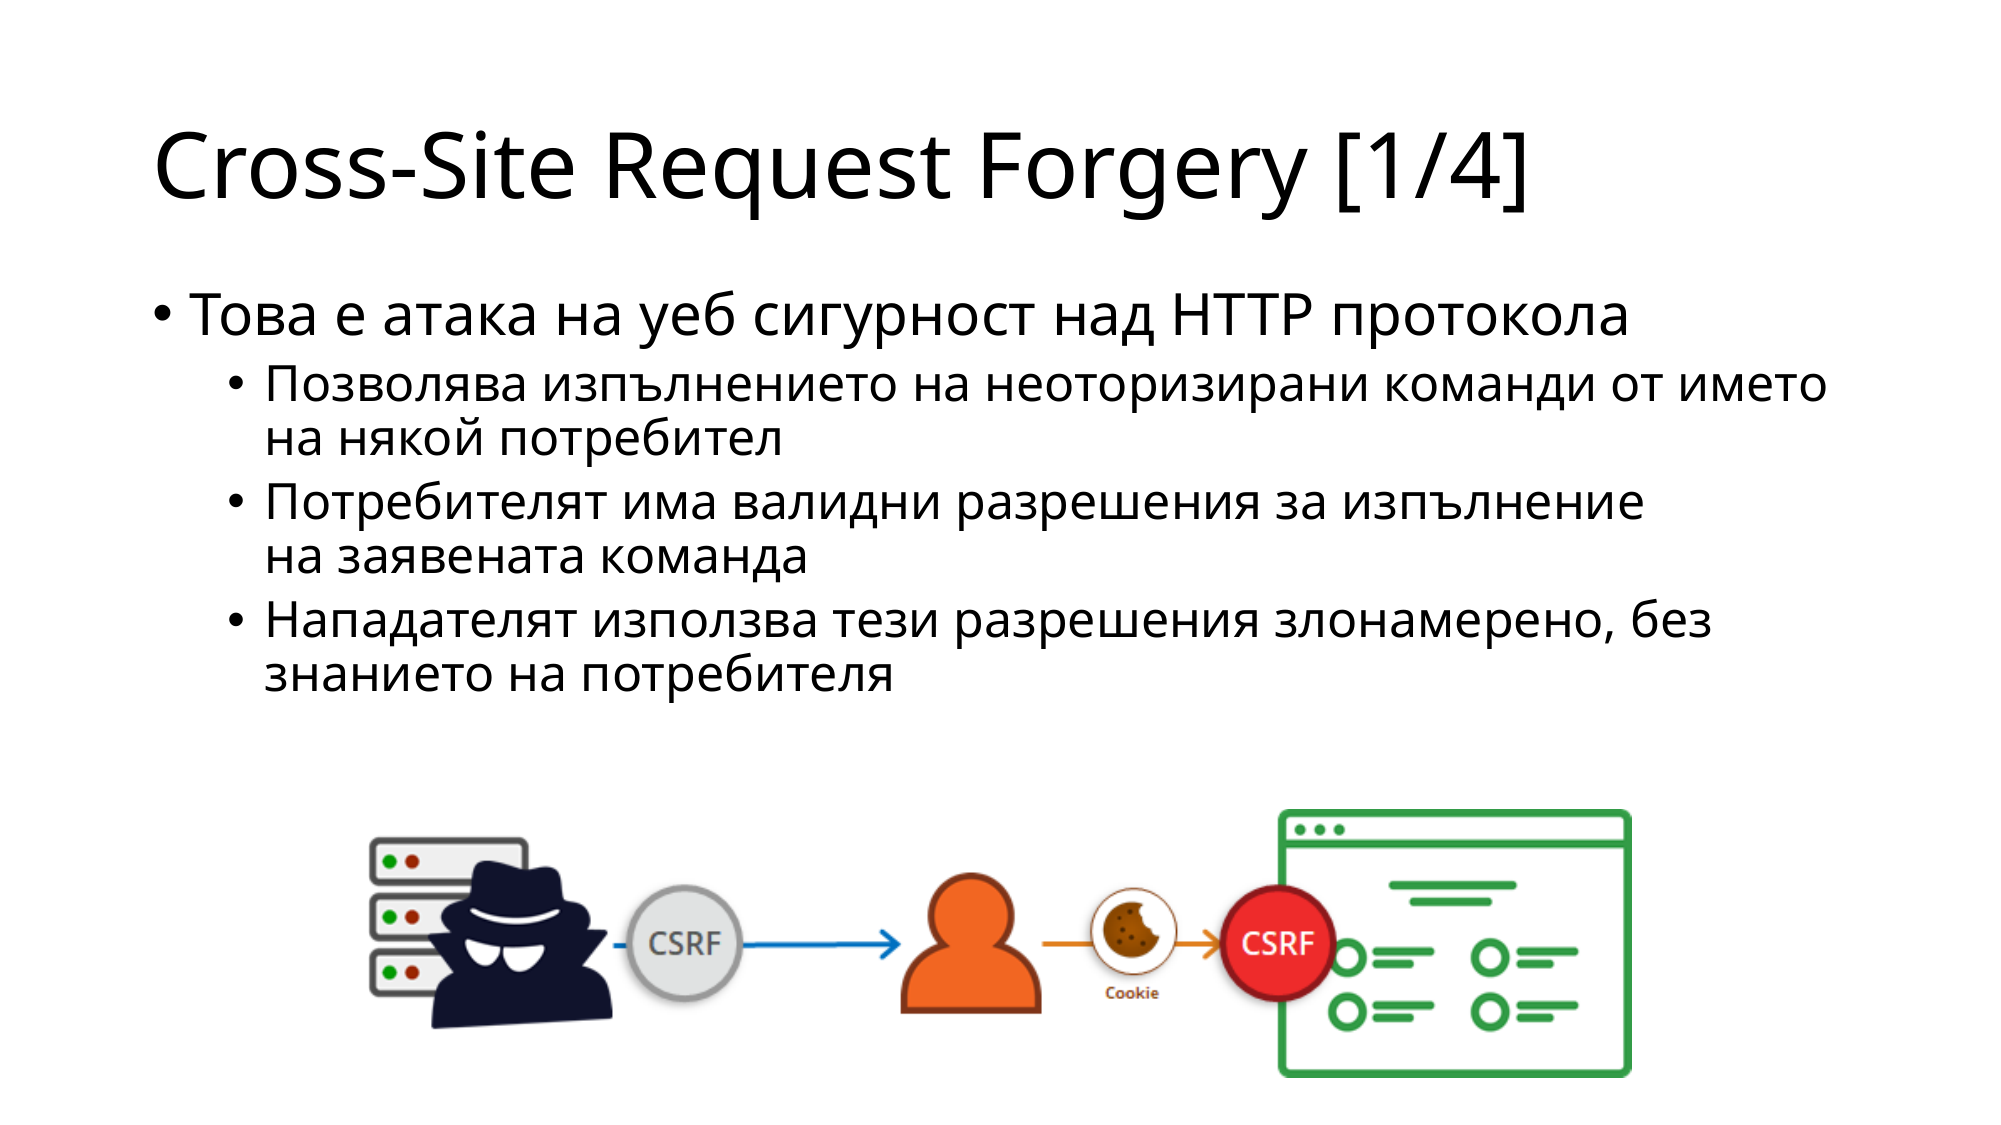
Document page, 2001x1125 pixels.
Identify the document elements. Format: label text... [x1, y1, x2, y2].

picture [368, 809, 1632, 1078]
list Това е атака на уеб сигурност над HTTP протокола Позволява изпълнението на неоторизирани команди от името на някой потребител Потребителят има валидни разрешения за изпълнение на заявената команда Нападателят използва тези разрешения злонамерено, без знанието на потребителя [137, 278, 1863, 992]
title Cross-Site Request Forgery [1/4] [137, 59, 1863, 278]
